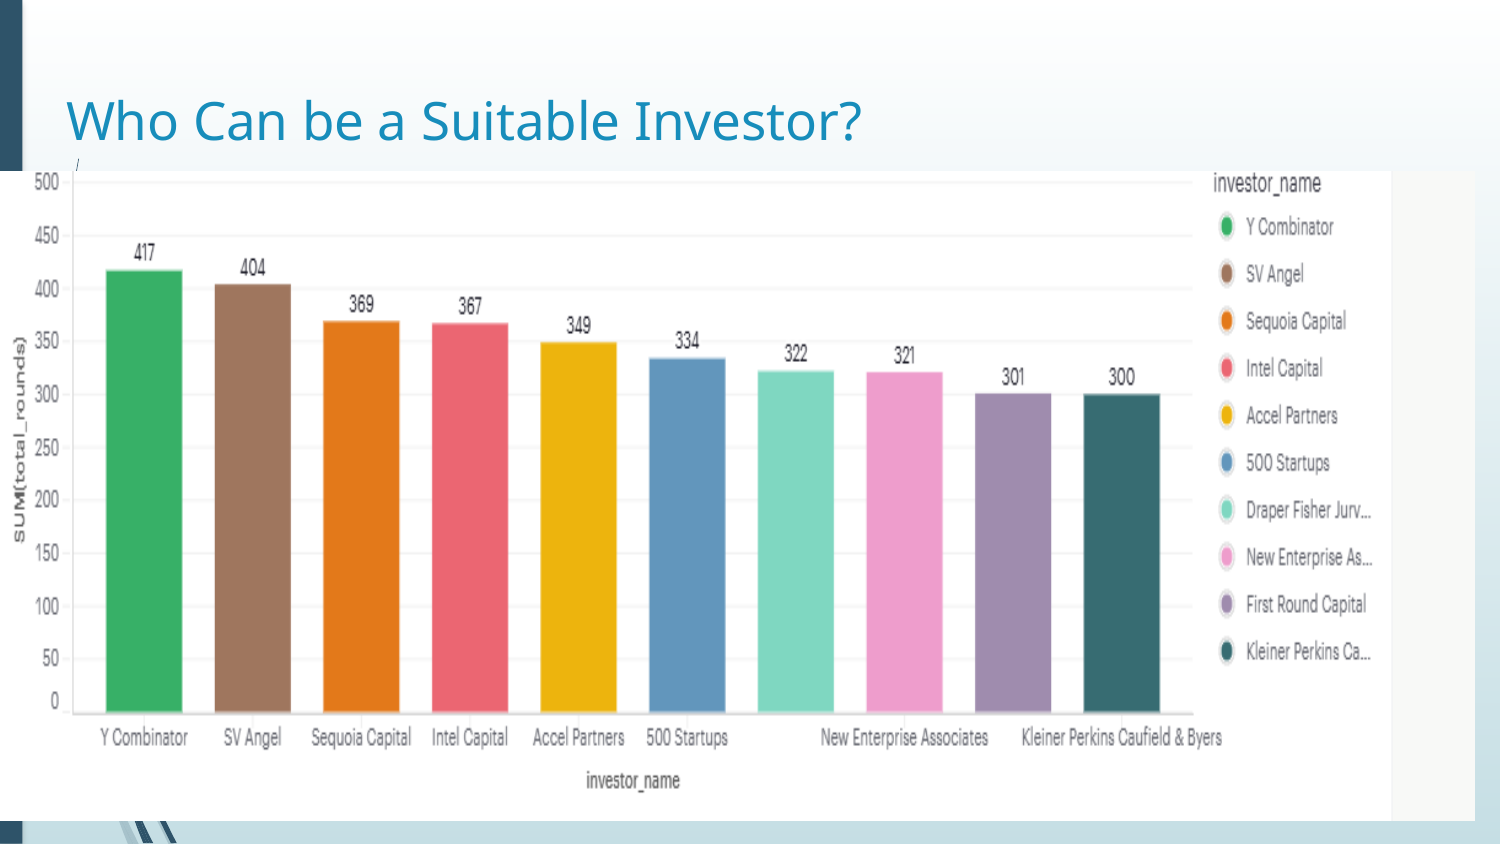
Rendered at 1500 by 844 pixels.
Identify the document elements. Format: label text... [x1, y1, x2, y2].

title Who Can be a Suitable Investor? [51, 72, 1449, 110]
picture [0, 111, 1475, 821]
